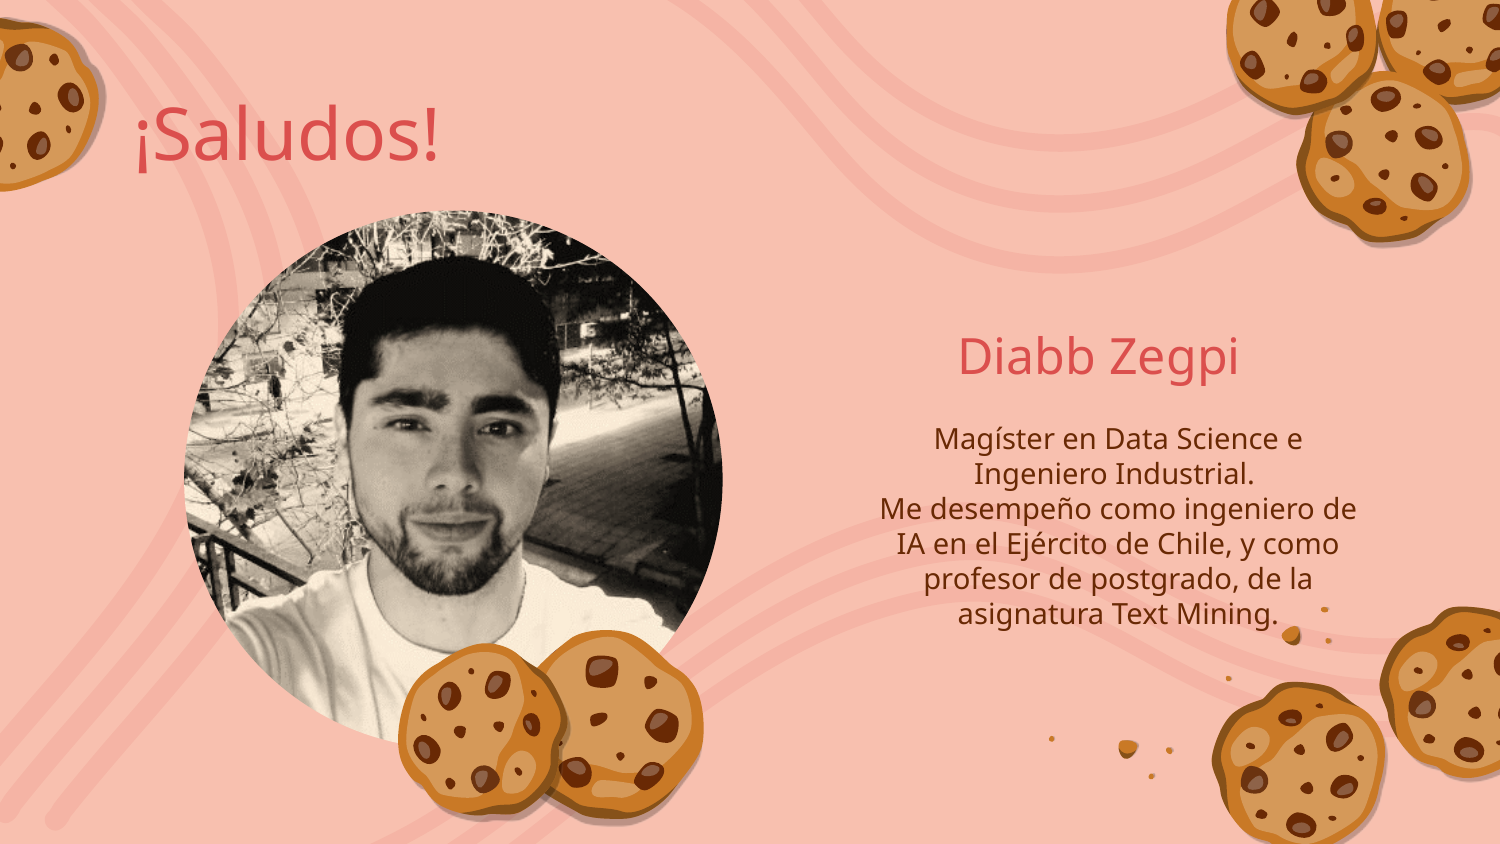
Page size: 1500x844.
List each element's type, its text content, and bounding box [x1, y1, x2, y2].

subtitle Magíster en Data Science e Ingeniero Industrial. Me desempeño como ingeniero de IA en el Ejército de Chile, y como profesor de postgrado, de la asignatura Text Mining. [849, 405, 1388, 618]
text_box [513, 634, 703, 822]
subtitle Diabb Zegpi [849, 332, 1349, 400]
title ¡Saludos! [118, 72, 1382, 167]
picture [183, 210, 723, 750]
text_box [394, 646, 571, 819]
